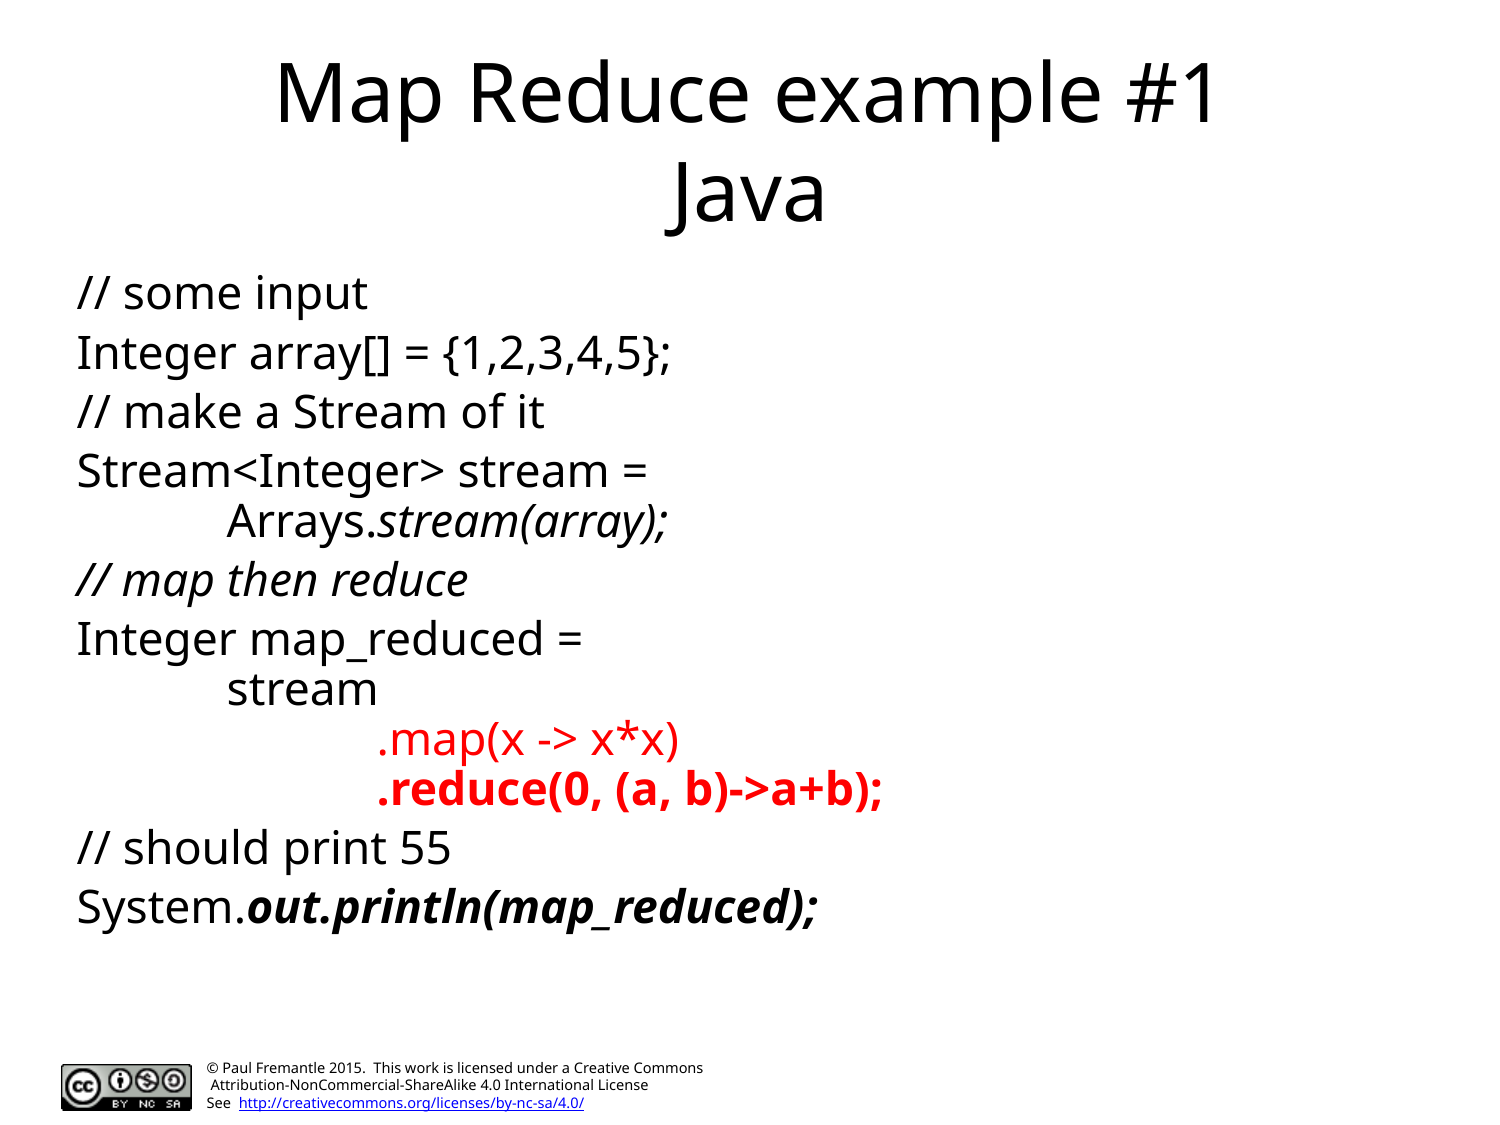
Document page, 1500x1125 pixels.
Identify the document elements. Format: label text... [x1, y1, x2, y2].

list // some input Integer array[] = {1,2,3,4,5}; // make a Stream of it Stream<Integer> stream = Arrays.stream(array); // map then reduce Integer map_reduced = stream .map(x -> x*x) .reduce(0, (a, b)->a+b); // should print 55 System.out.println(map_reduced); [61, 262, 1412, 1005]
picture [61, 1064, 192, 1111]
title Map Reduce example #1 Java [75, 45, 1425, 233]
